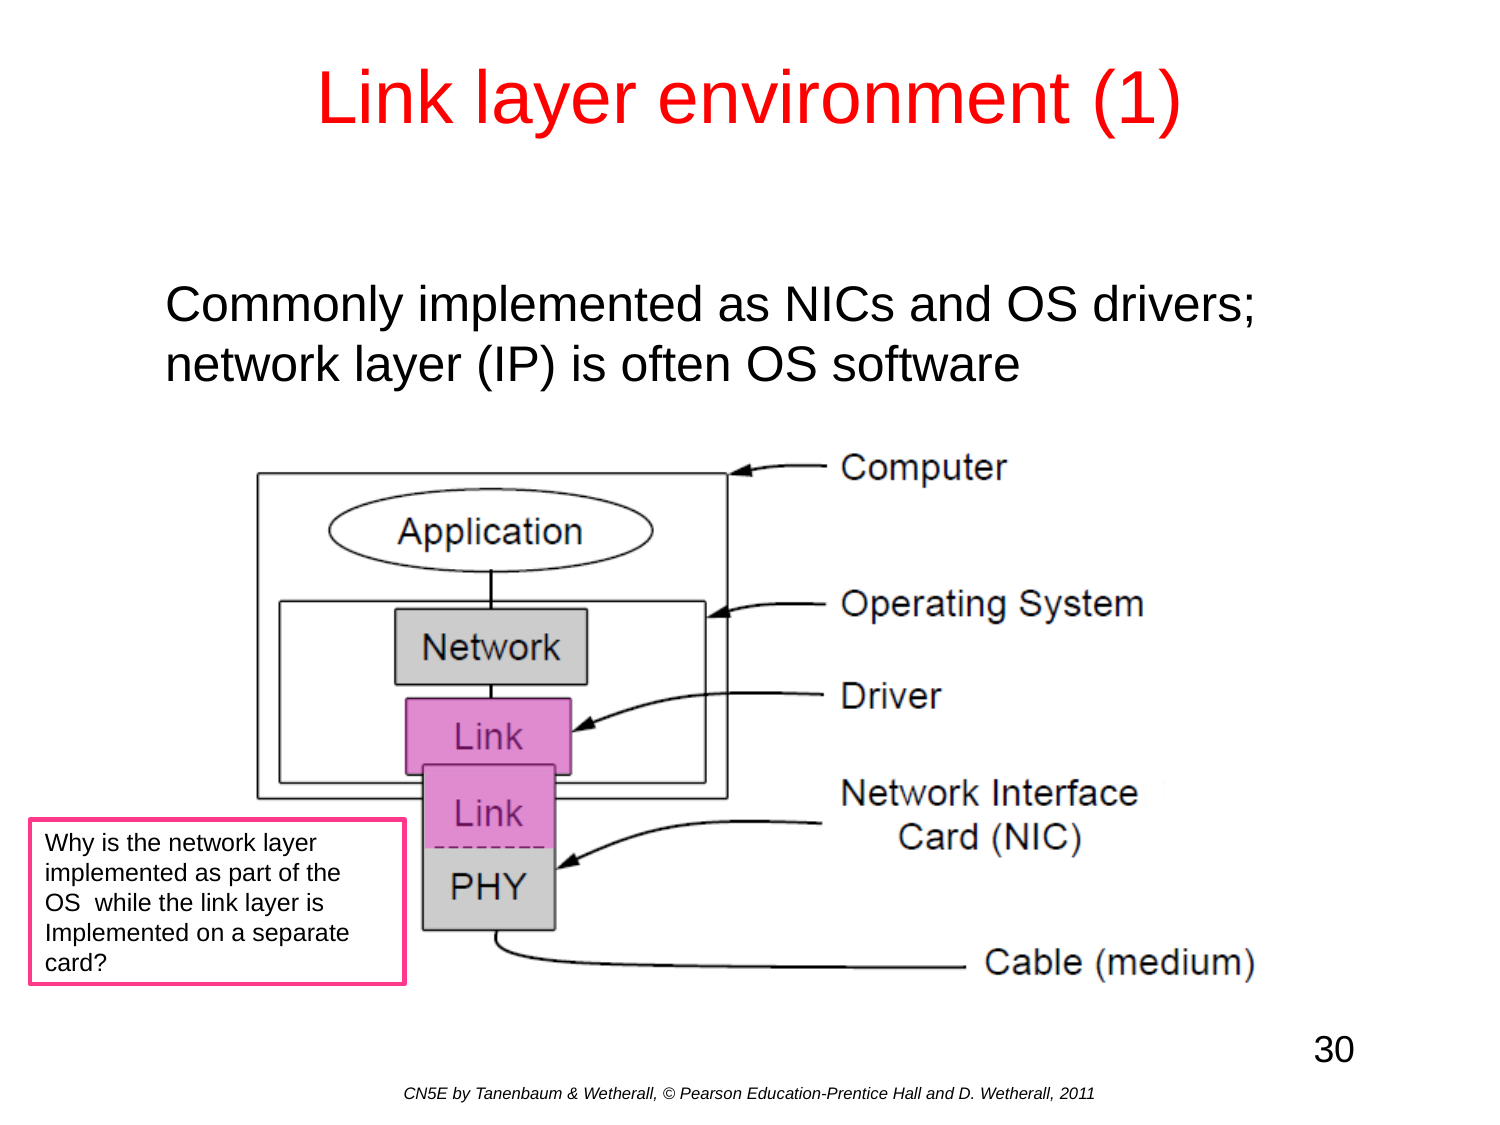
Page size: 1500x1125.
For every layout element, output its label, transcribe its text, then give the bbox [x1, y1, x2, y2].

text_box Why is the network layer implemented as part of the OS while the link layer is Implemented on a separate card? [30, 819, 215, 984]
picture [220, 413, 1283, 1008]
list Commonly implemented as NICs and OS drivers; network layer (IP) is often OS software [149, 263, 1429, 1020]
title Link layer environment (1) [0, 0, 1500, 188]
footer CN5E by Tanenbaum & Wetherall, © Pearson Education-Prentice Hall and D. Wetherall, 2011 [0, 1074, 1500, 1125]
